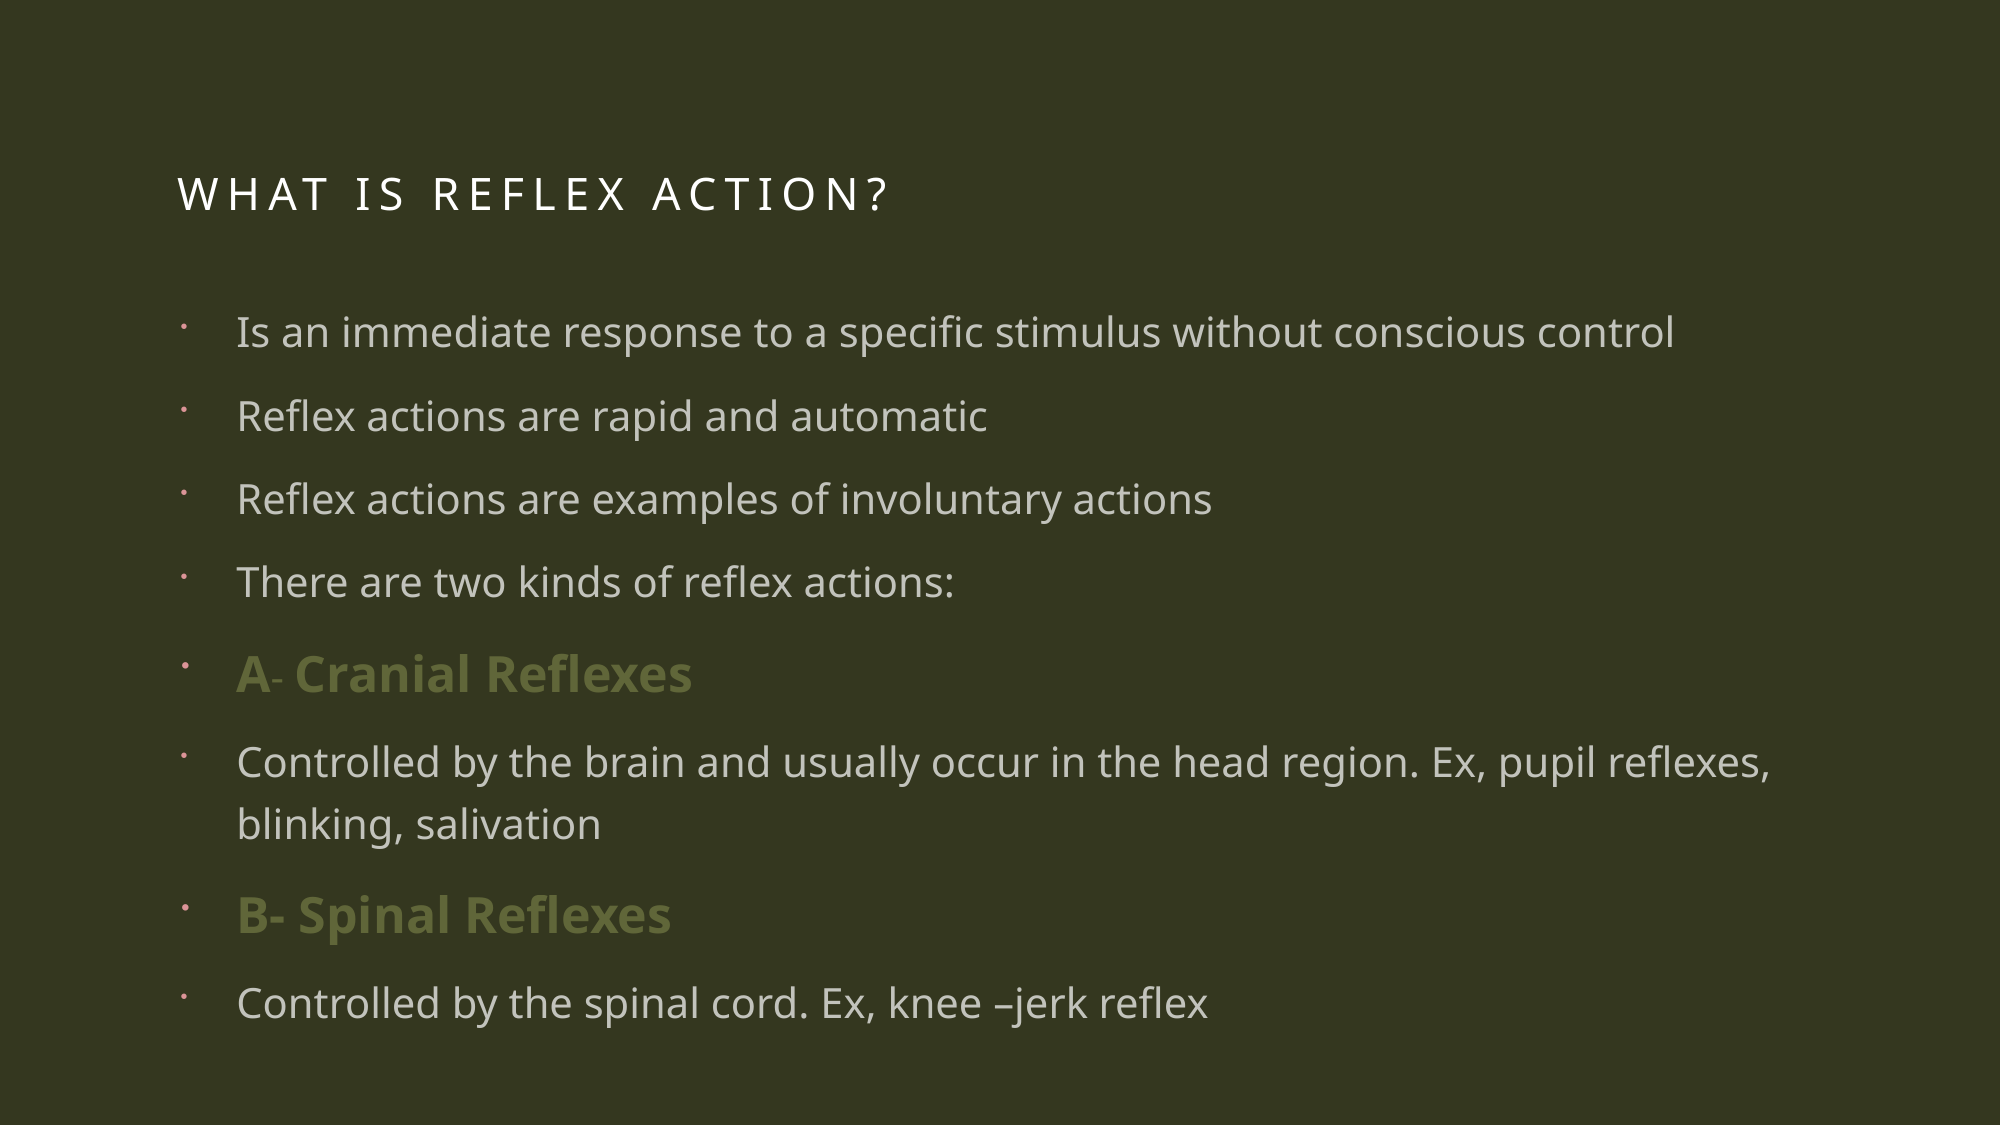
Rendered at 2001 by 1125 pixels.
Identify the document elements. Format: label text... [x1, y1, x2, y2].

title What is reflex action? [177, 165, 1822, 274]
list Is an immediate response to a specific stimulus without conscious control Reflex actions are rapid and automatic Reflex actions are examples of involuntary actions There are two kinds of reflex actions: A- Cranial Reflexes Controlled by the brain and usually occur in the head region. Ex, pupil reflexes, blinking, salivation B- Spinal Reflexes Controlled by the spinal cord. Ex, knee –jerk reflex [177, 293, 1822, 1064]
